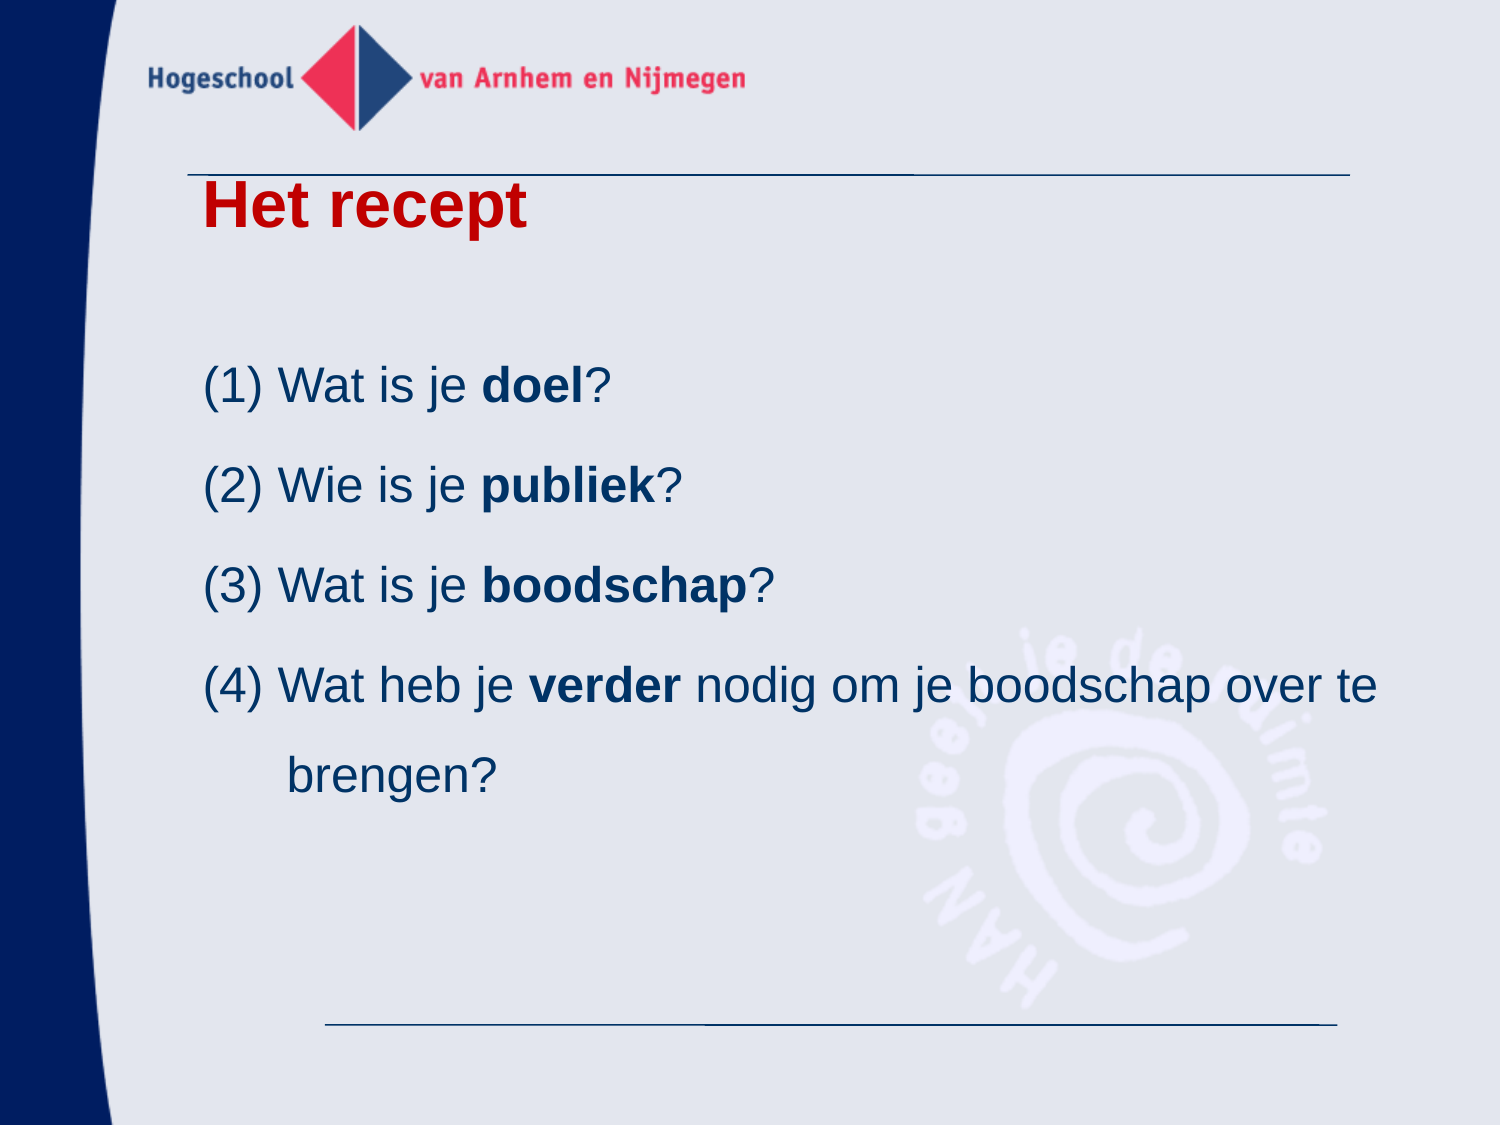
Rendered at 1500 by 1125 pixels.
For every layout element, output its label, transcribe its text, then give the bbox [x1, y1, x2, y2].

picture [0, 0, 1500, 1125]
list (1) Wat is je doel? (2) Wie is je publiek? (3) Wat is je boodschap? (4) Wat heb je verder nodig om je boodschap over te brengen? [187, 274, 1413, 951]
title Het recept [187, 137, 1413, 251]
